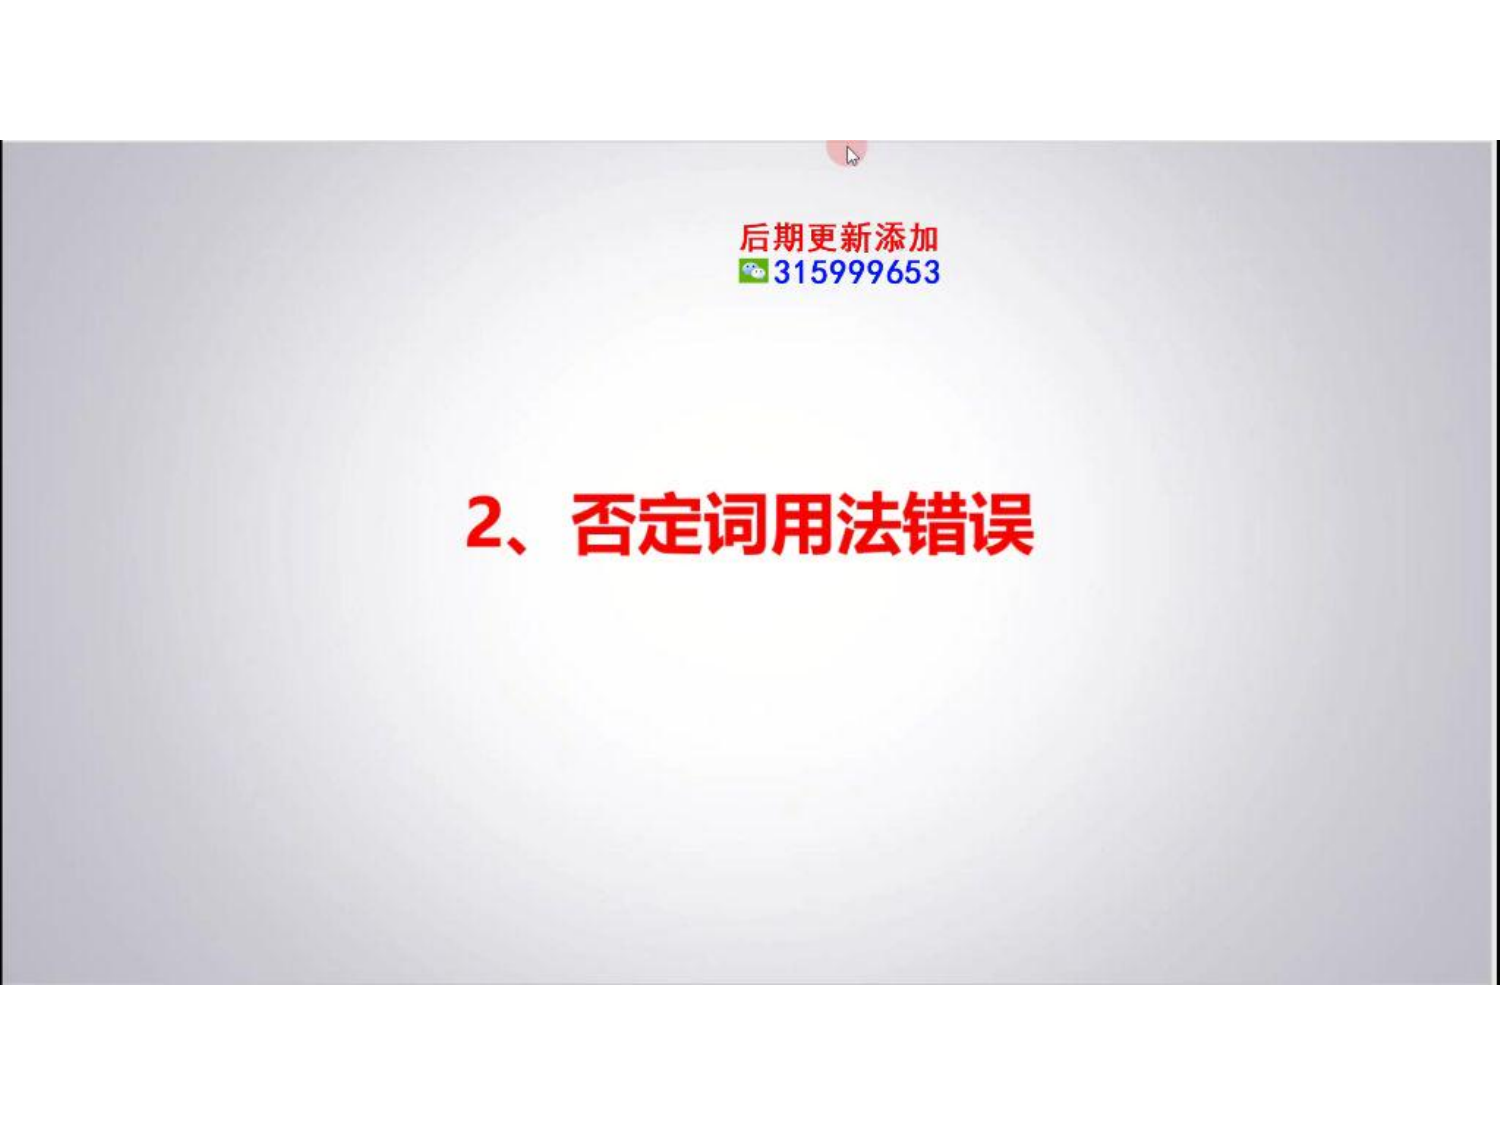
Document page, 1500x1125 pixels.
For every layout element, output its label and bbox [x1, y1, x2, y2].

picture [0, 140, 1500, 985]
